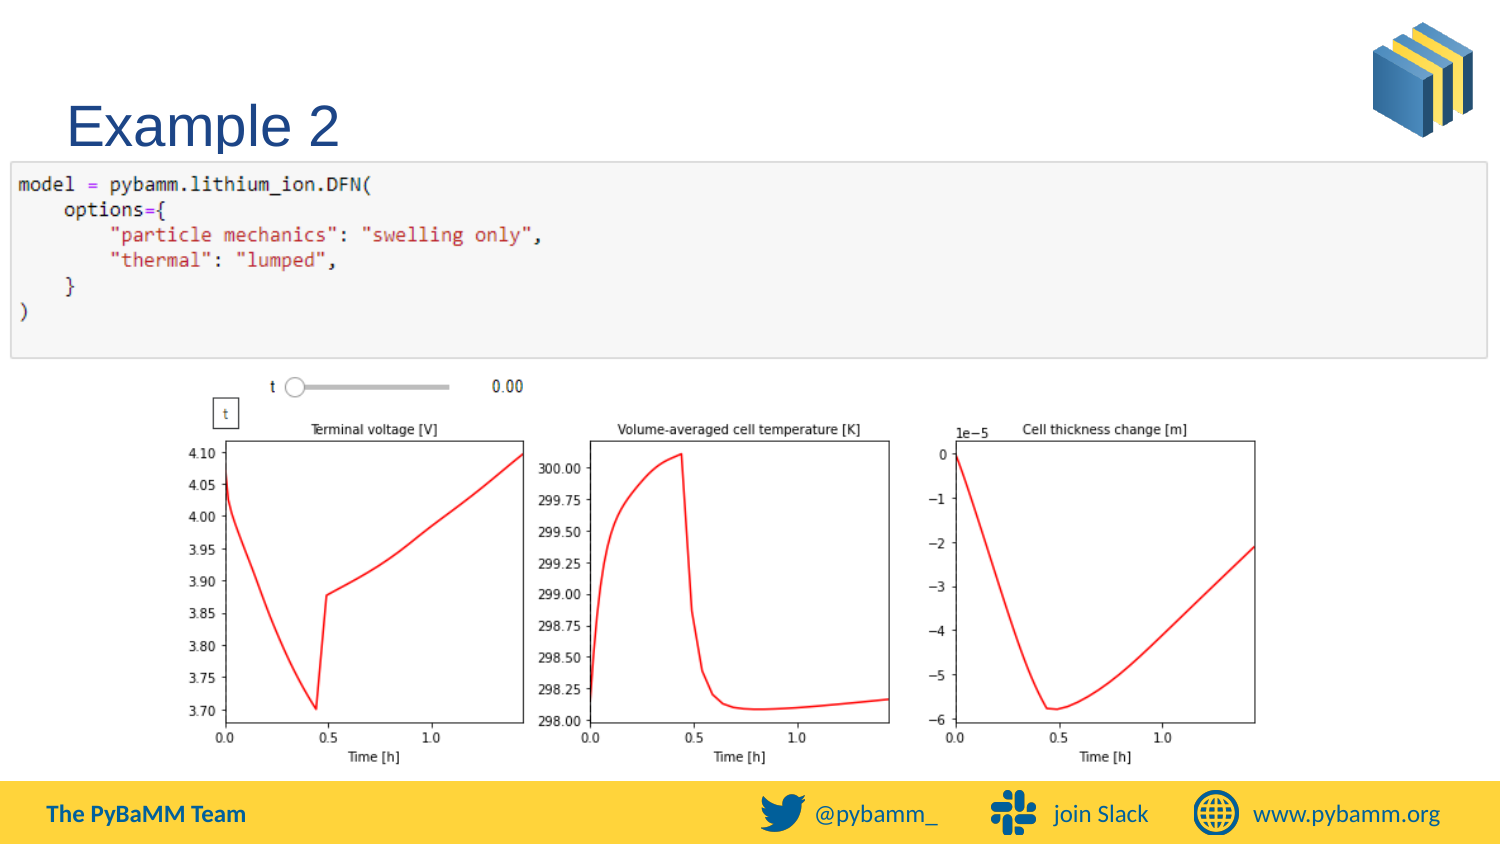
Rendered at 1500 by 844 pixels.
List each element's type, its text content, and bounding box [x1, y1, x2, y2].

title Example 2 [51, 72, 1449, 152]
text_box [0, 782, 1500, 844]
picture [1372, 22, 1473, 138]
picture [0, 154, 1500, 777]
